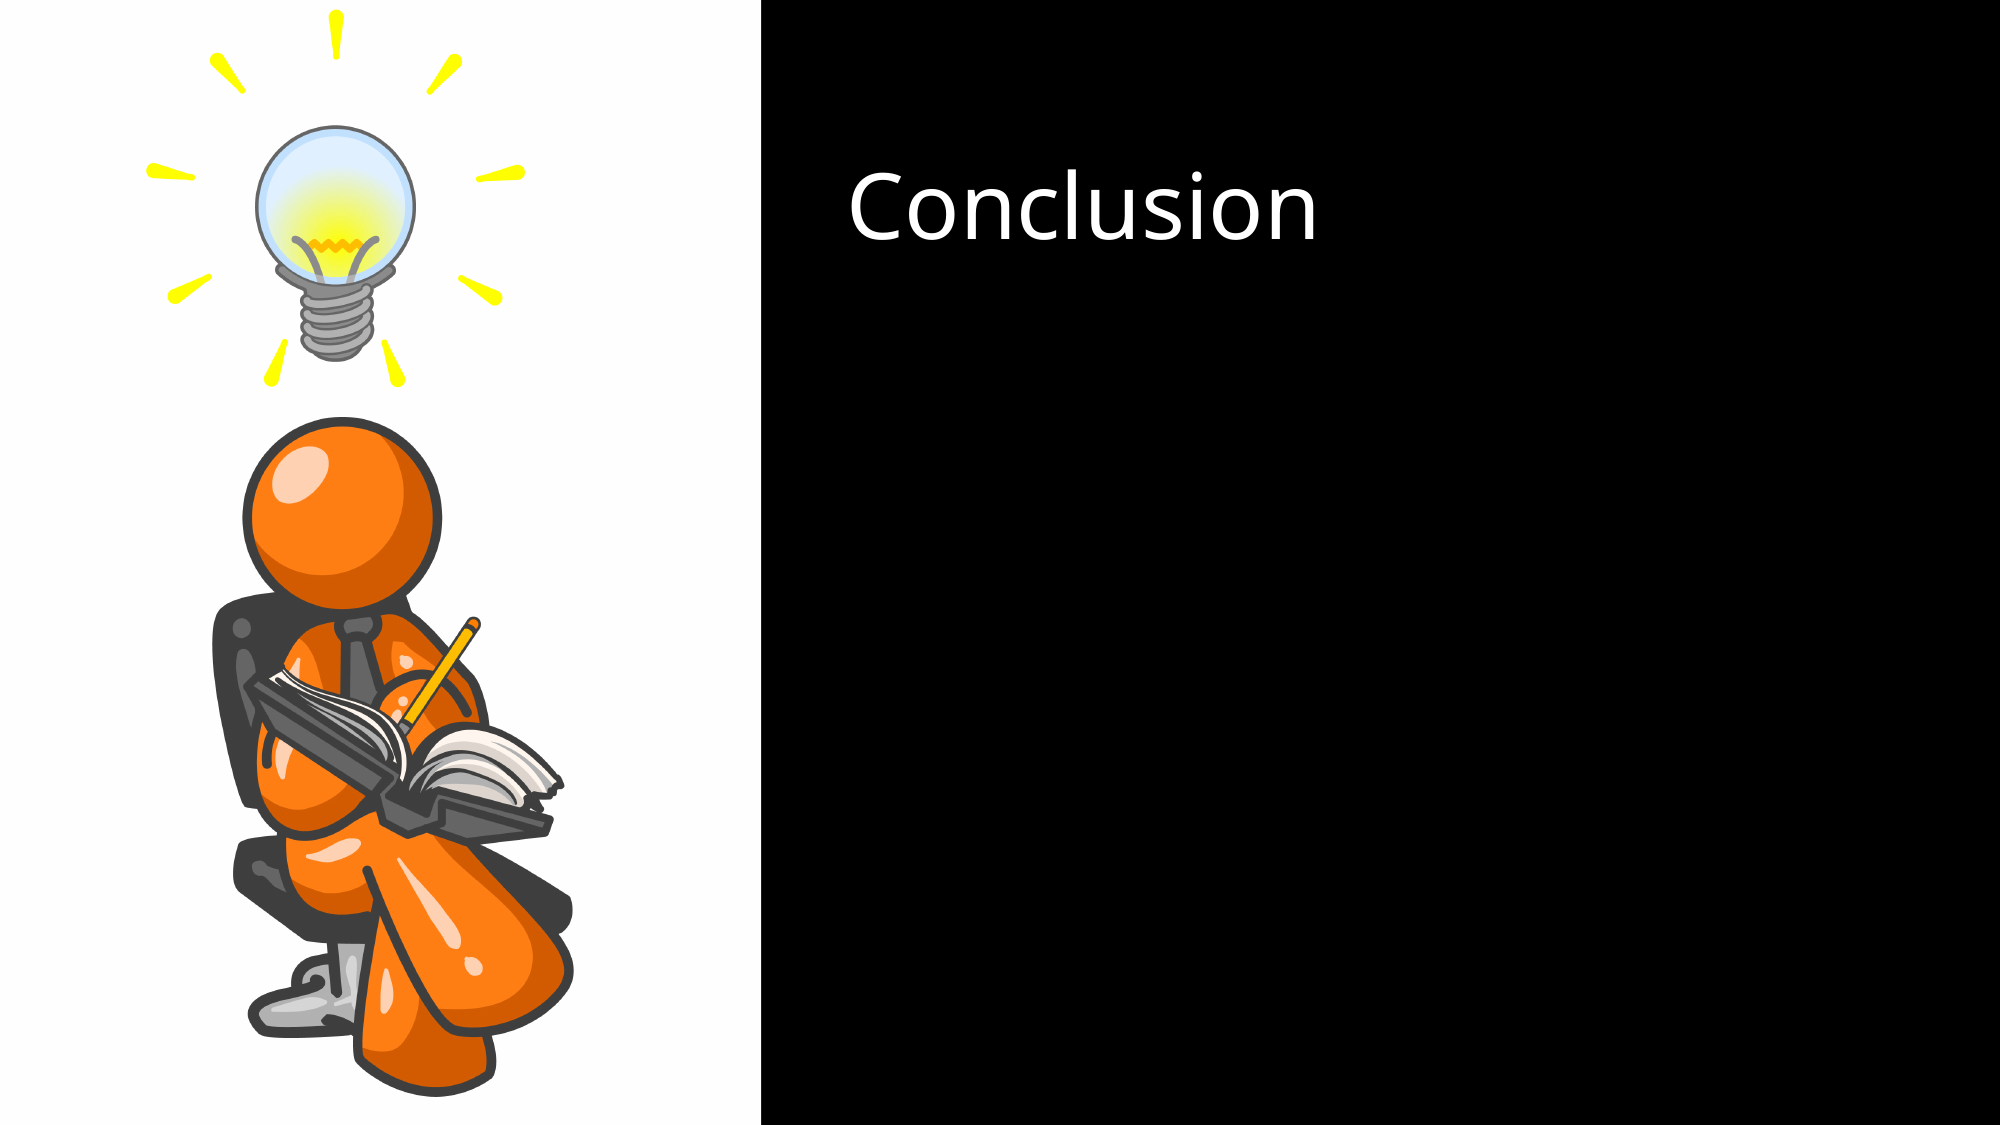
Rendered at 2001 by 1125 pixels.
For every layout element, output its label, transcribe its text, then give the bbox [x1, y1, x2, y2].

title Conclusion [831, 59, 1845, 360]
picture [0, 0, 762, 1125]
